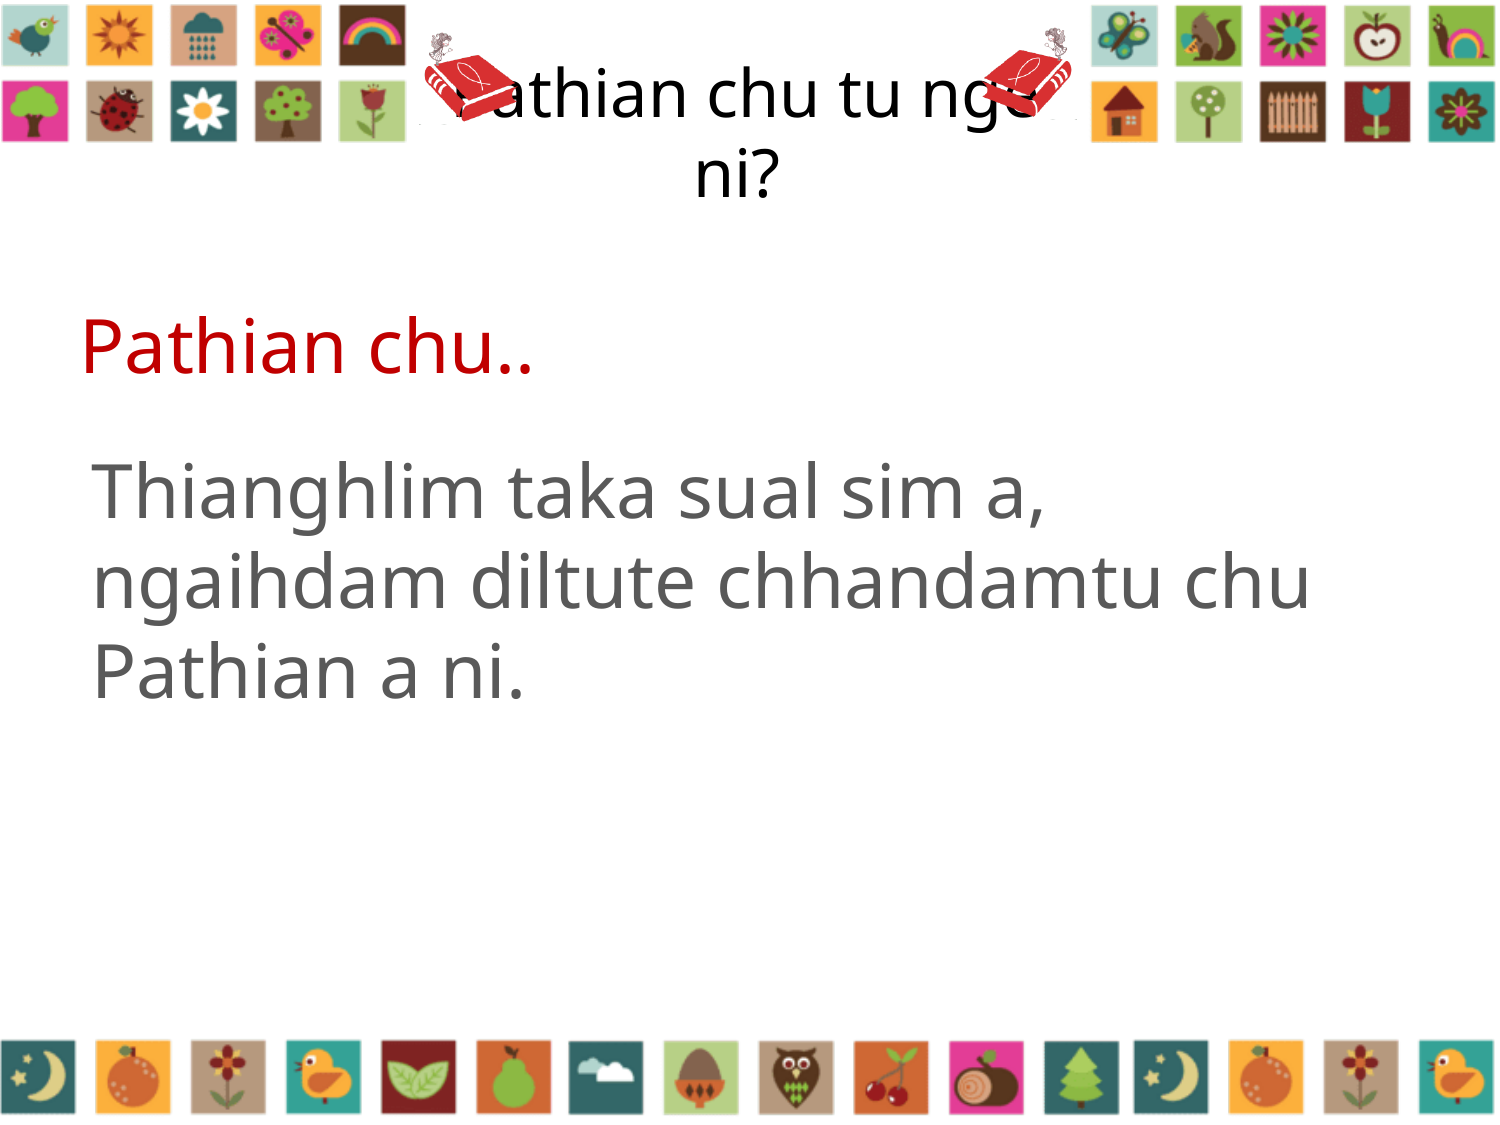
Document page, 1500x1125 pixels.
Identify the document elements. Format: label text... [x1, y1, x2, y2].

text_box Pathian chu tu nge ni? [413, 43, 1079, 219]
picture [950, 3, 1500, 150]
picture [0, 3, 550, 150]
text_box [0, 1028, 1500, 1118]
text_box Pathian chu.. [64, 290, 1412, 396]
text_box Thianghlim taka sual sim a, ngaihdam diltute chhandamtu chu Pathian a ni. [76, 436, 1436, 722]
